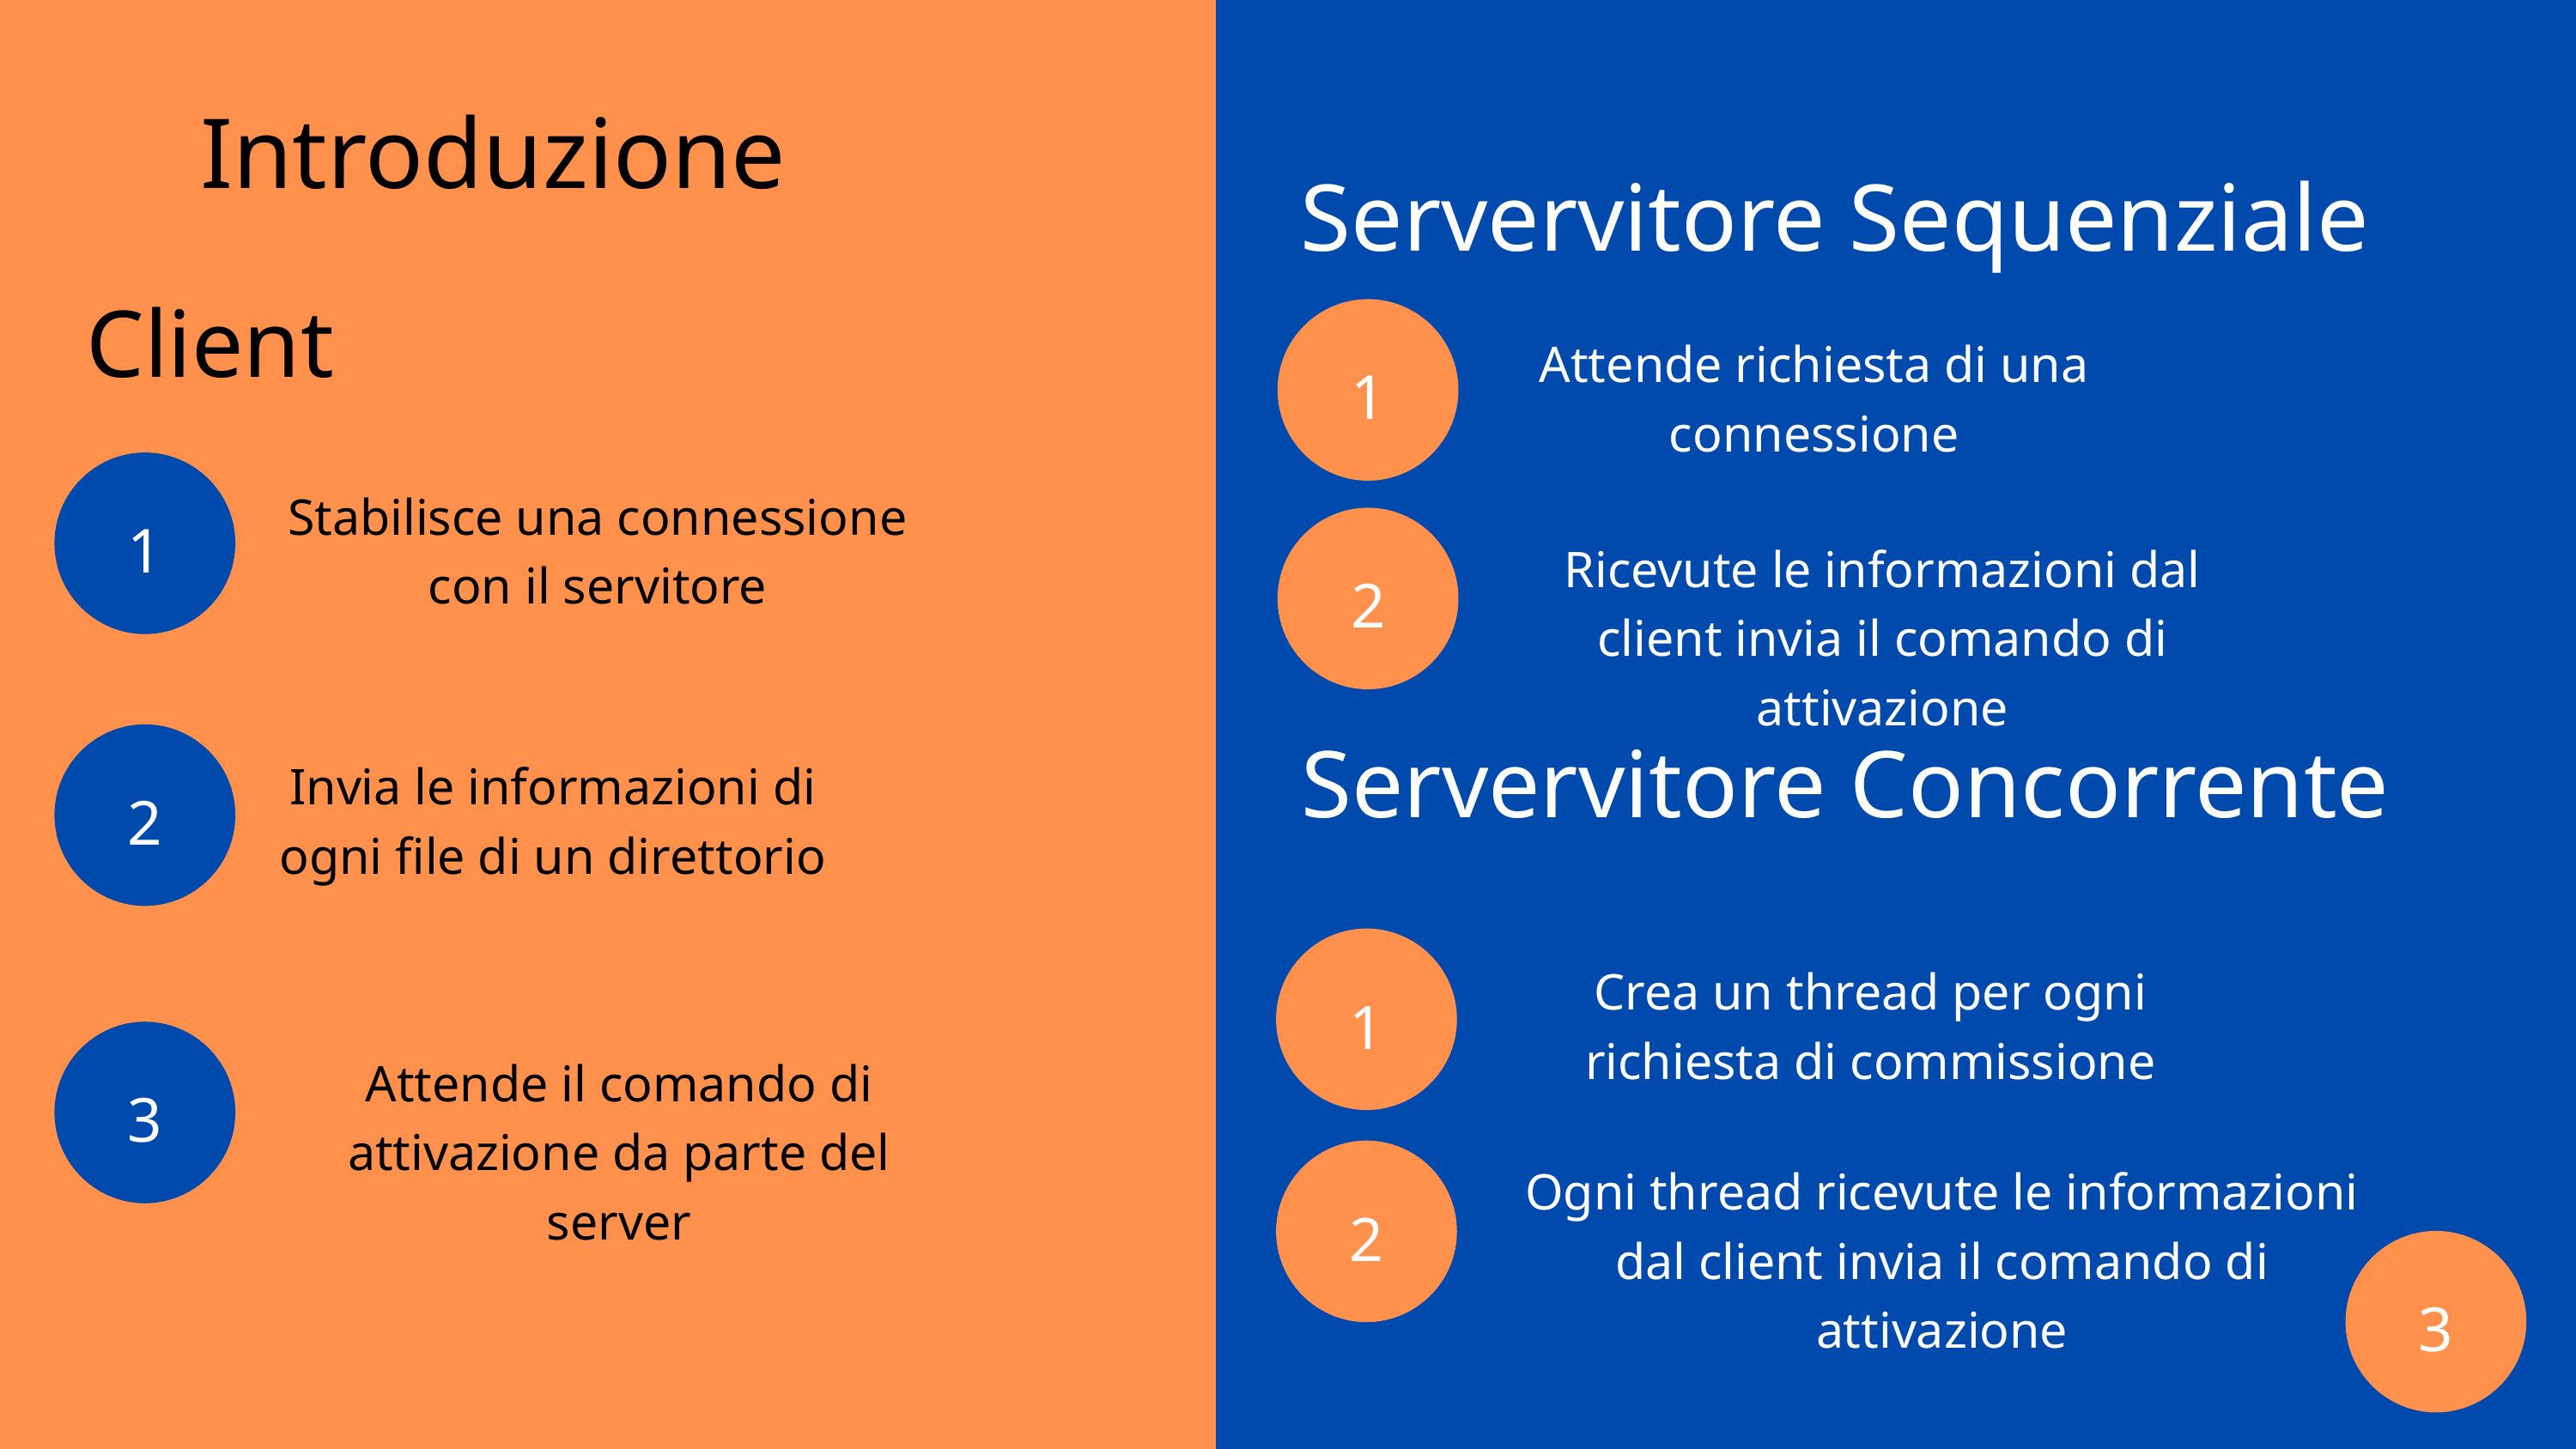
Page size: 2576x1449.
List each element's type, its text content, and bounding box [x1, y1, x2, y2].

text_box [53, 1021, 236, 1203]
text_box Introduzione [0, 72, 987, 209]
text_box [53, 724, 236, 906]
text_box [1275, 1140, 1457, 1323]
text_box Stabilisce una connessione con il servitore [275, 476, 920, 615]
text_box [1277, 299, 1460, 482]
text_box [1215, 0, 2576, 1449]
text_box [53, 452, 236, 634]
text_box Invia le informazioni di ogni file di un direttorio [274, 745, 831, 884]
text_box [1277, 507, 1459, 690]
text_box Attende il comando di attivazione da parte del server [275, 1042, 964, 1250]
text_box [1275, 928, 1458, 1111]
text_box Client [72, 265, 349, 396]
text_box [2344, 1230, 2527, 1413]
